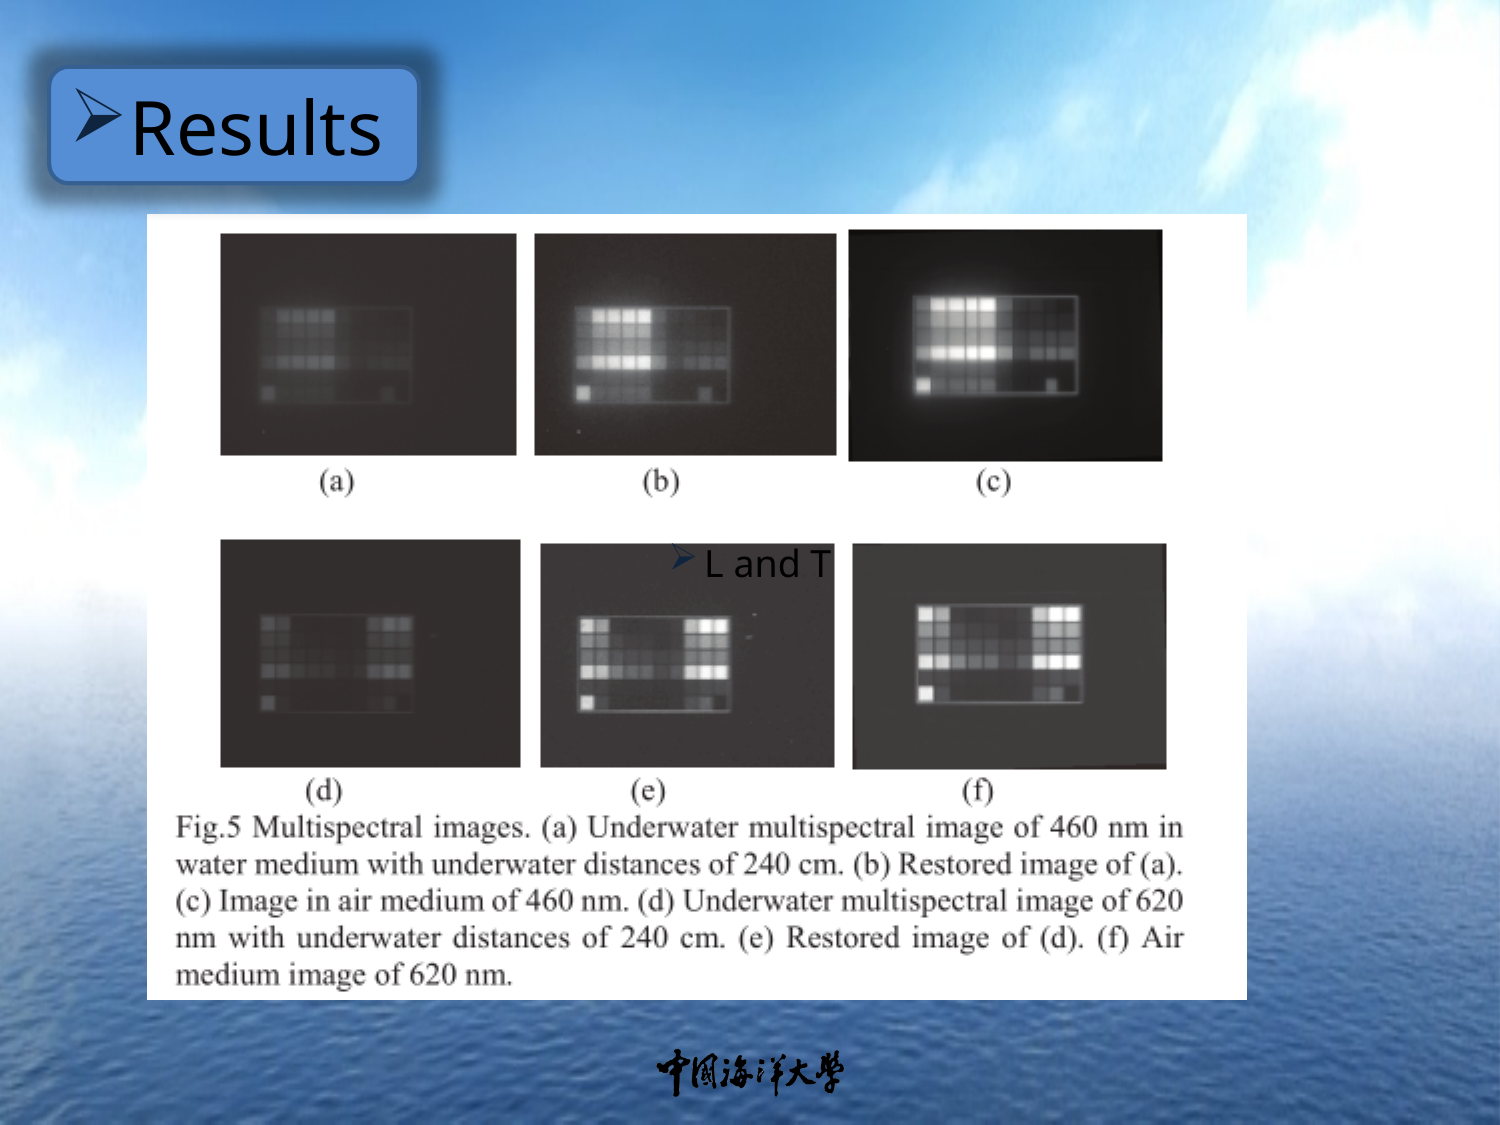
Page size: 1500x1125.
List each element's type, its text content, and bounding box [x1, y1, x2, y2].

text_box Results [49, 66, 420, 184]
picture [0, 0, 1500, 1125]
